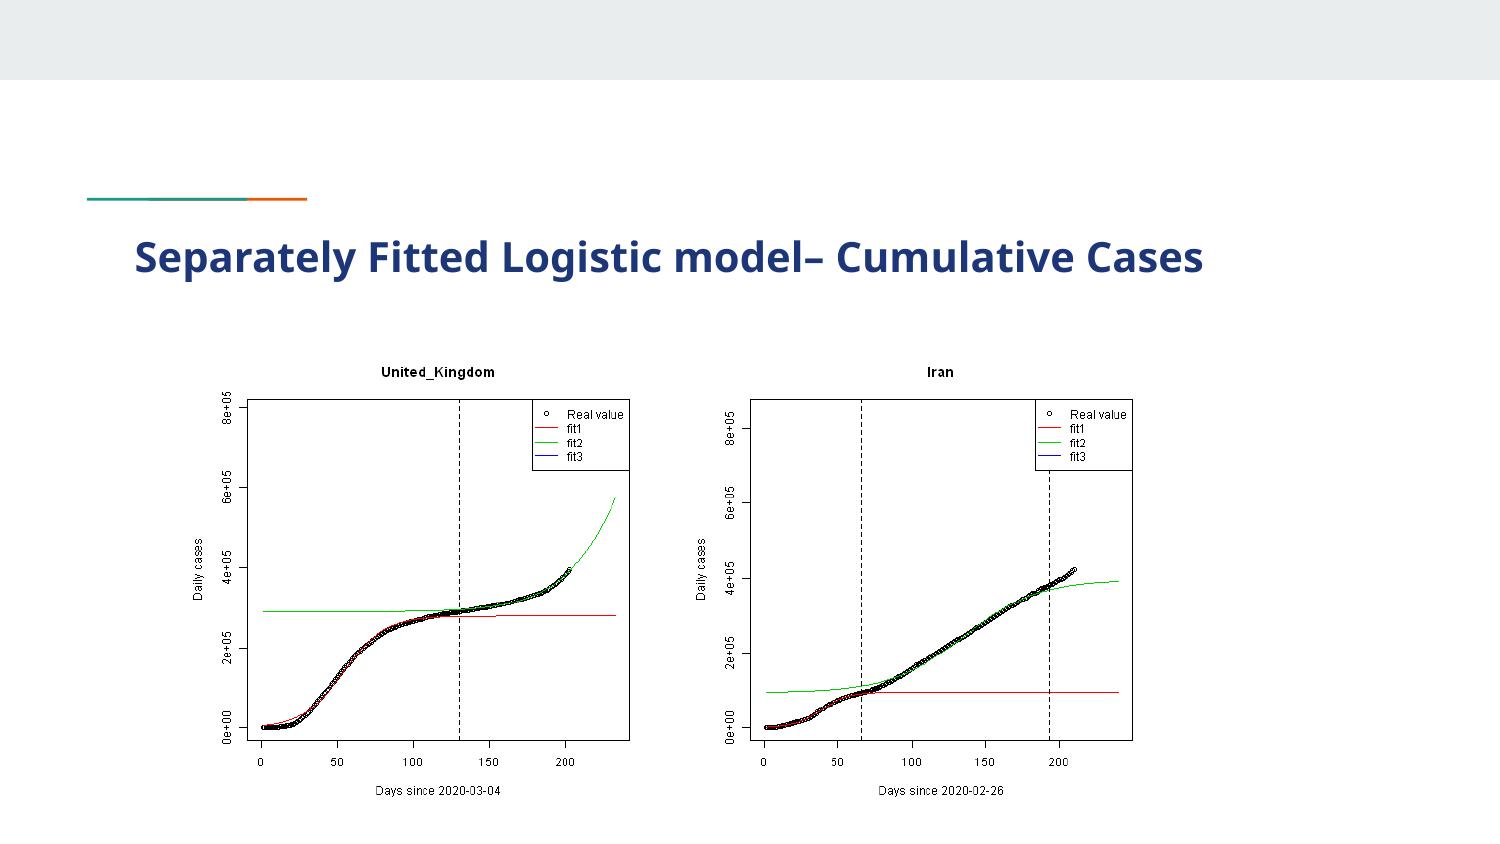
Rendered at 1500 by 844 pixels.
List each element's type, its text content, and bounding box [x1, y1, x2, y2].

picture [691, 341, 1163, 812]
picture [189, 341, 660, 812]
title Separately Fitted Logistic model– Cumulative Cases [119, 216, 1381, 305]
